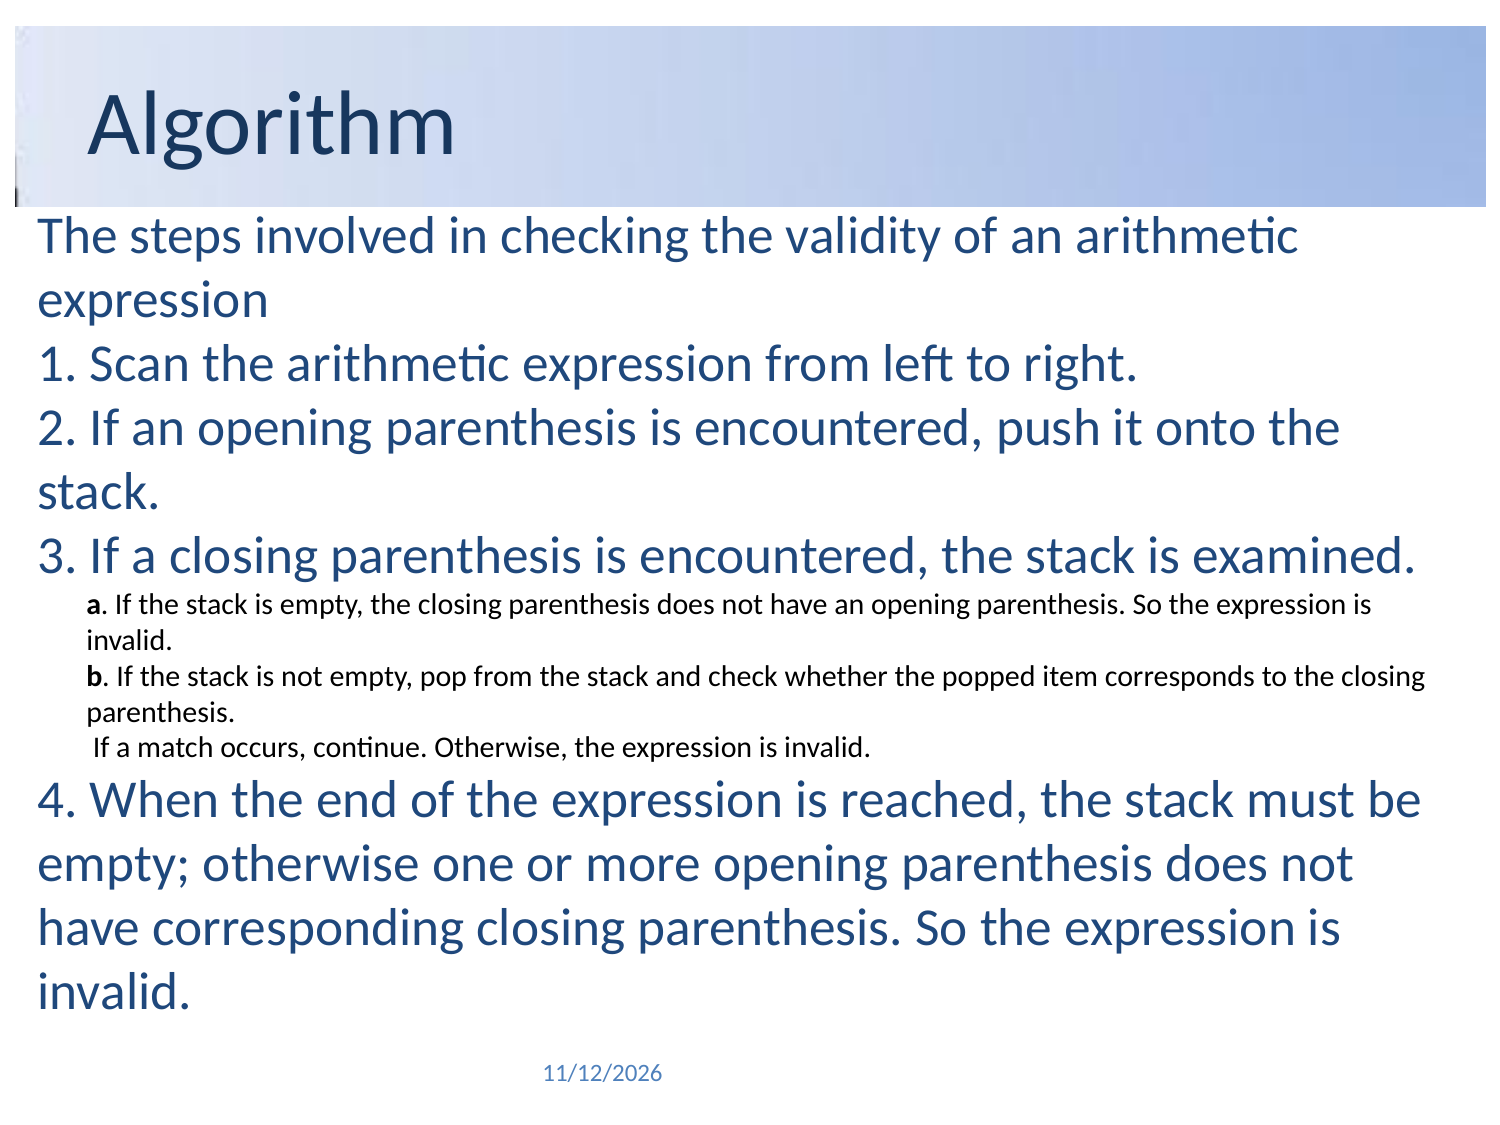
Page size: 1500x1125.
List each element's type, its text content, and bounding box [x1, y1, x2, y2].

picture [15, 26, 1486, 207]
list The steps involved in checking the validity of an arithmetic expression 1. Scan the arithmetic expression from left to right. 2. If an opening parenthesis is encountered, push it onto the stack. 3. If a closing parenthesis is encountered, the stack is examined. a. If the stack is empty, the closing parenthesis does not have an opening parenthesis. So the expression is invalid. b. If the stack is not empty, pop from the stack and check whether the popped item corresponds to the closing parenthesis. If a match occurs, continue. Otherwise, the expression is invalid. 4. When the end of the expression is reached, the stack must be empty; otherwise one or more opening parenthesis does not have corresponding closing parenthesis. So the expression is invalid. [37, 200, 1450, 1063]
title Algorithm [87, 62, 690, 177]
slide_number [540, 1060, 960, 1090]
